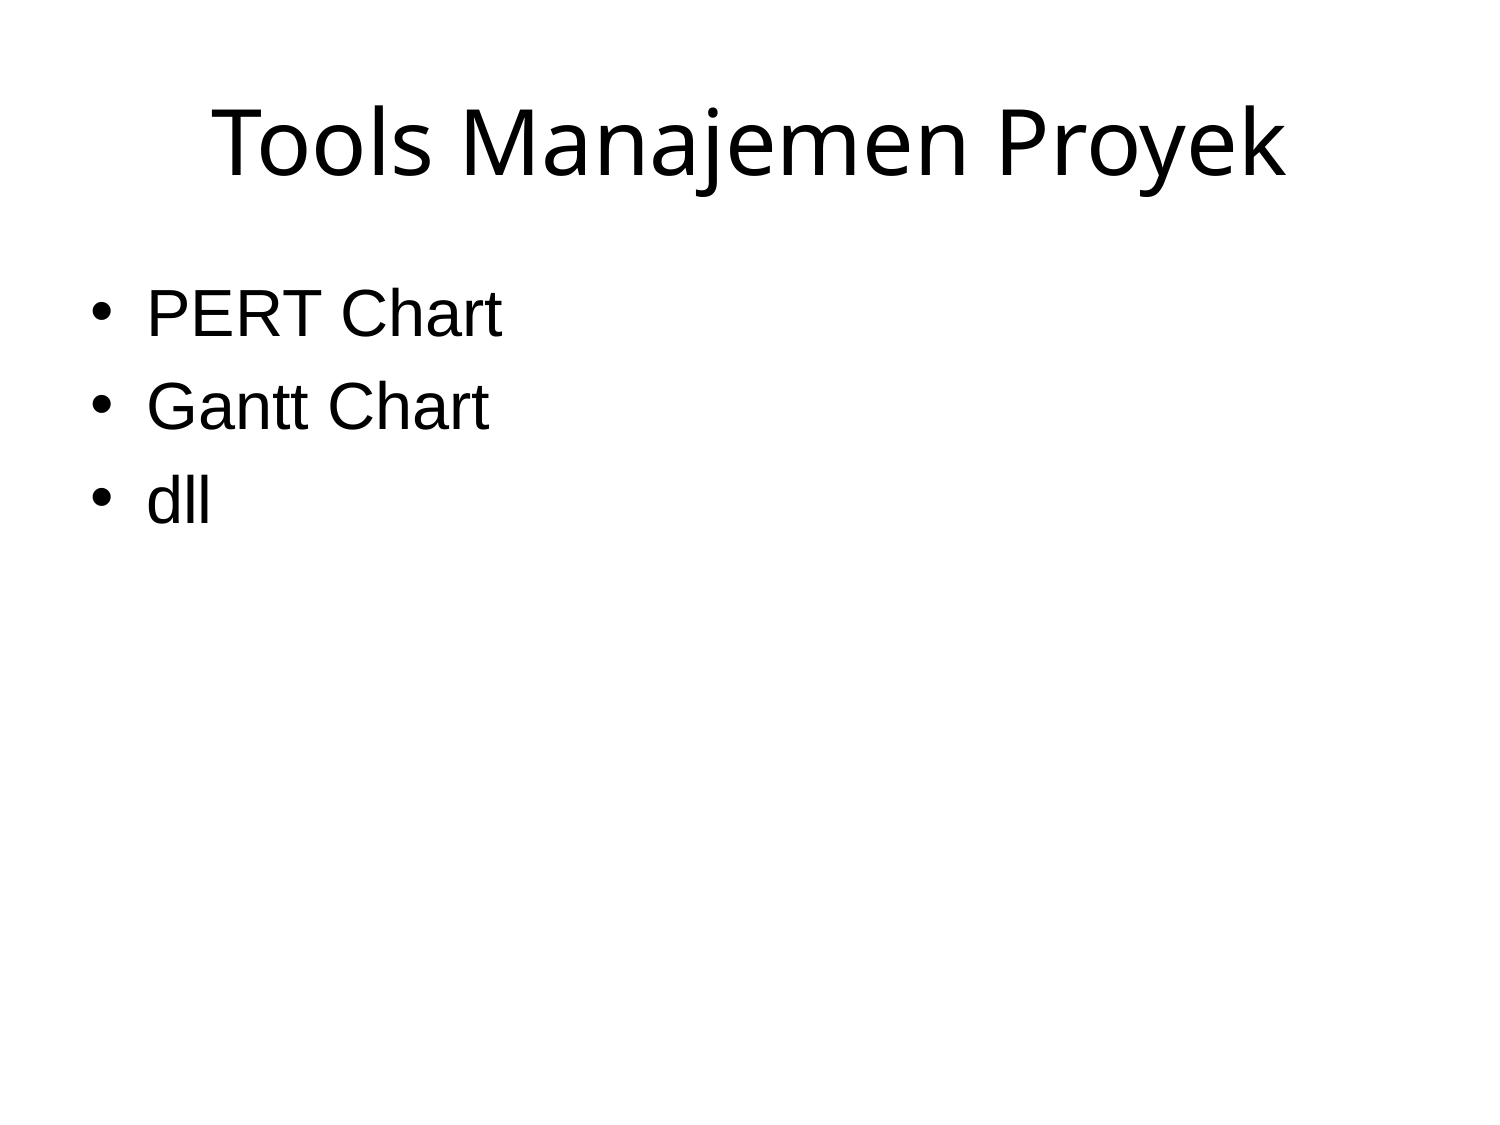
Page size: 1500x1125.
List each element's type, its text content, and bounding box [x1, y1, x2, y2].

title Tools Manajemen Proyek [75, 45, 1425, 233]
list PERT Chart Gantt Chart dll [75, 262, 1425, 1005]
